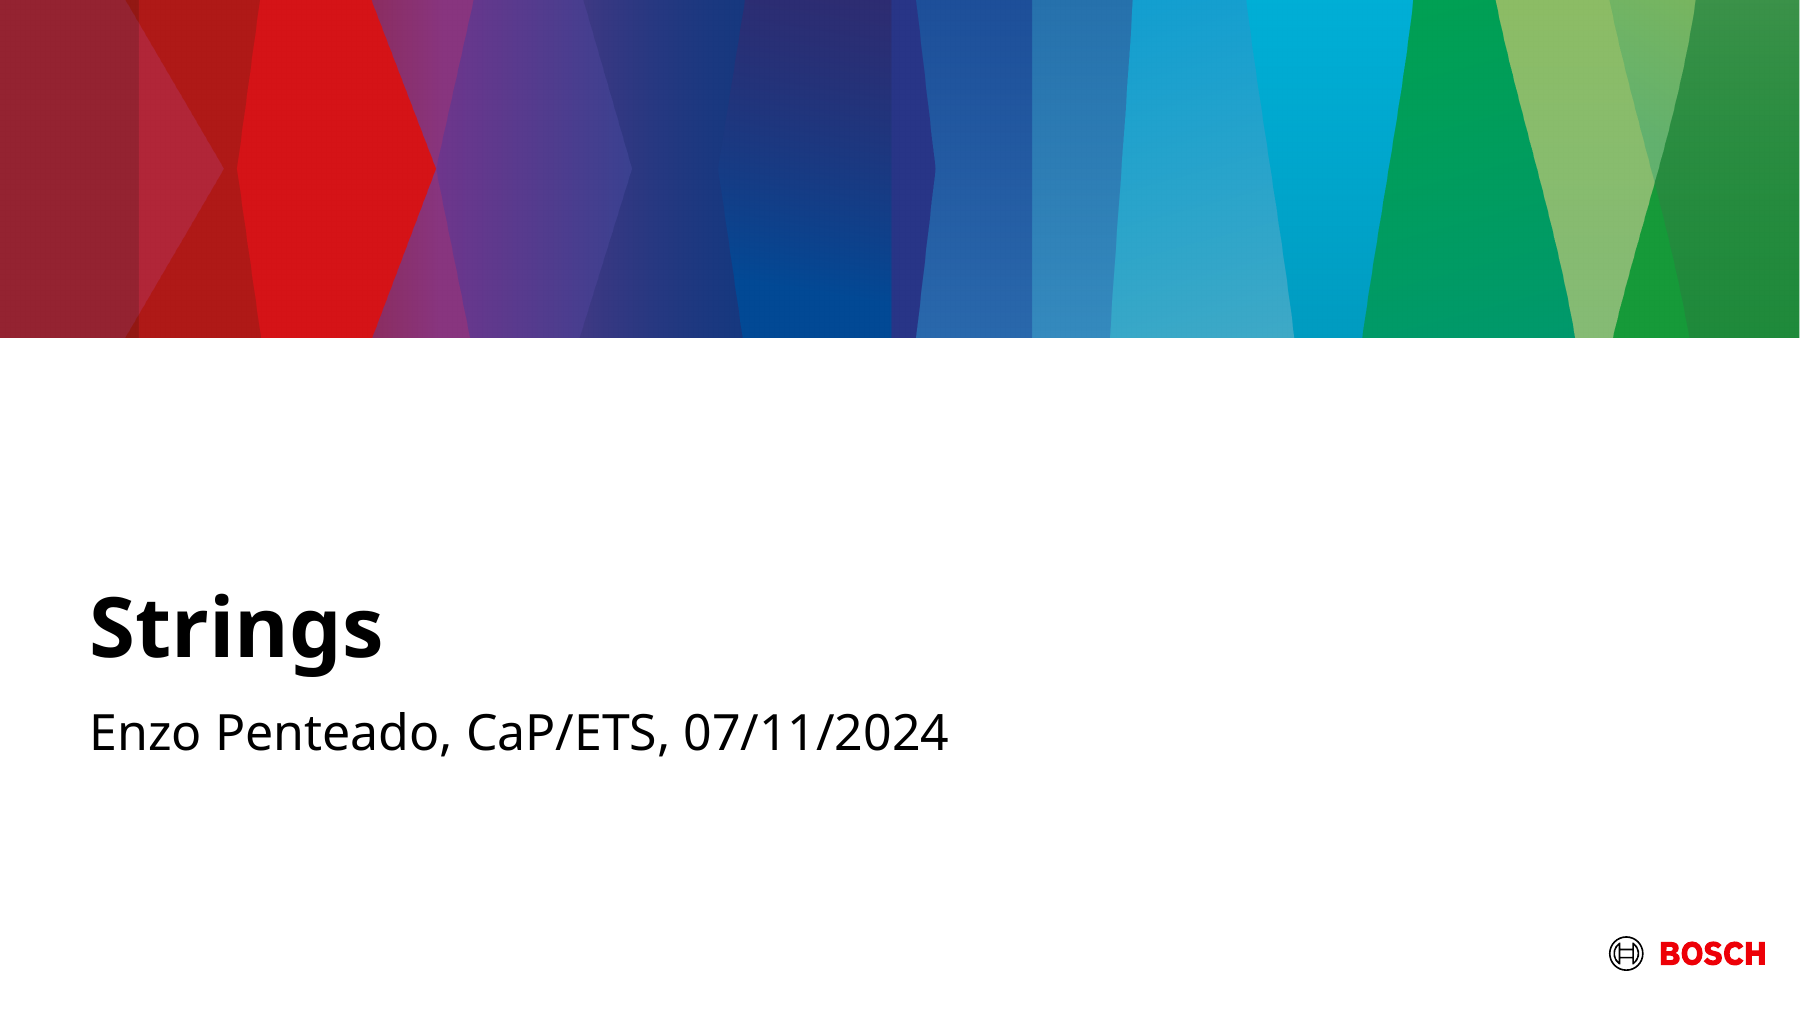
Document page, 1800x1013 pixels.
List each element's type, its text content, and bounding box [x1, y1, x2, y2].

picture [0, 0, 1293, 338]
picture [1363, 0, 1800, 338]
list Enzo Penteado, CaP/ETS, 07/11/2024 [89, 695, 1611, 902]
title Strings [89, 426, 1611, 675]
